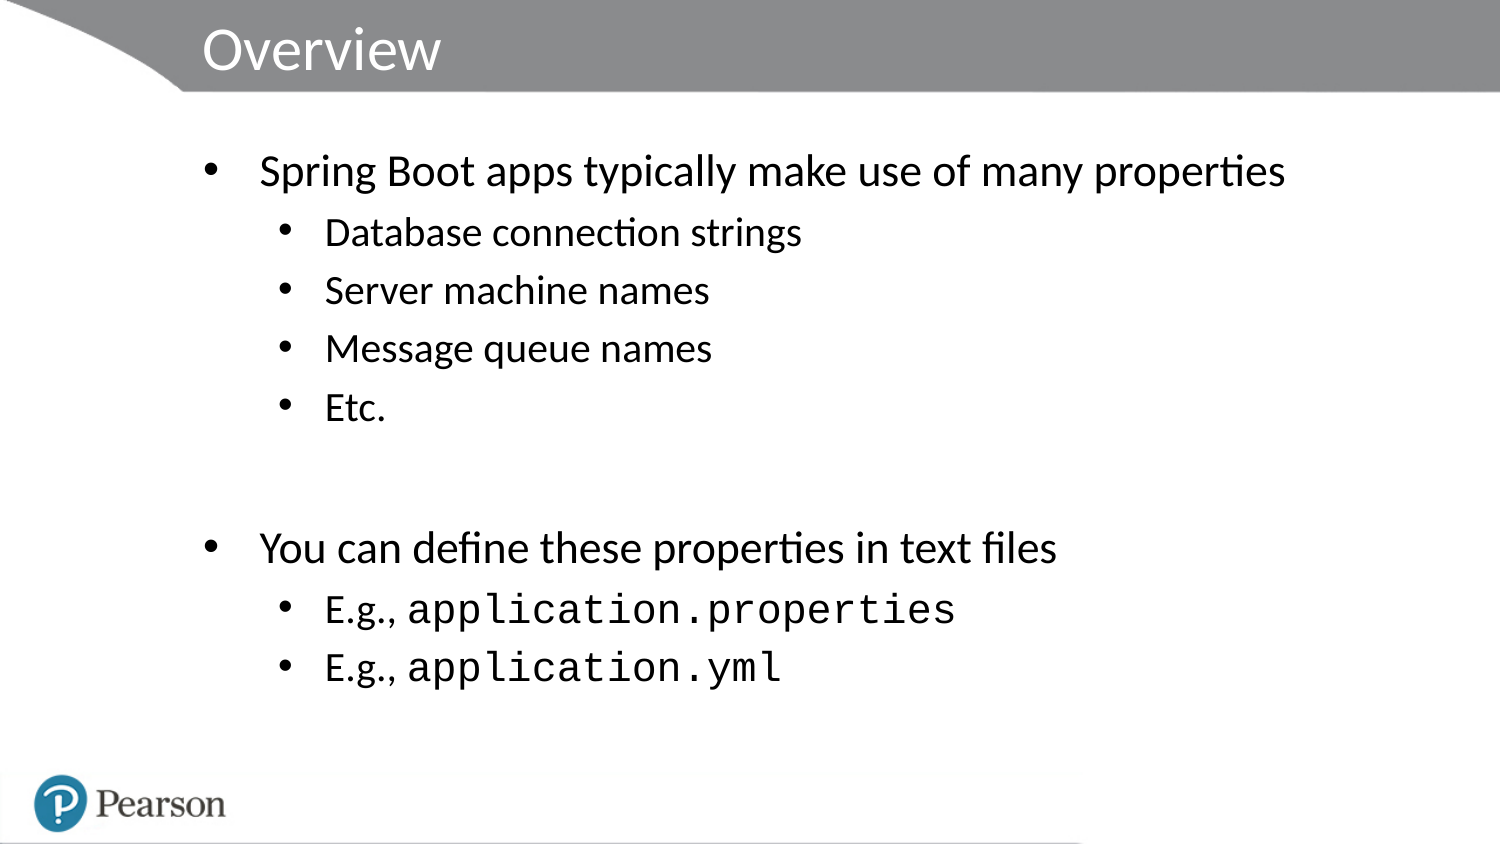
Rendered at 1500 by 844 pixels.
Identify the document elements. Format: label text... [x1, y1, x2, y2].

title Overview [187, 0, 1426, 93]
list Spring Boot apps typically make use of many properties Database connection strings Server machine names Message queue names Etc. You can define these properties in text files E.g., application.properties E.g., application.yml [188, 133, 1425, 716]
picture [0, 0, 1500, 844]
